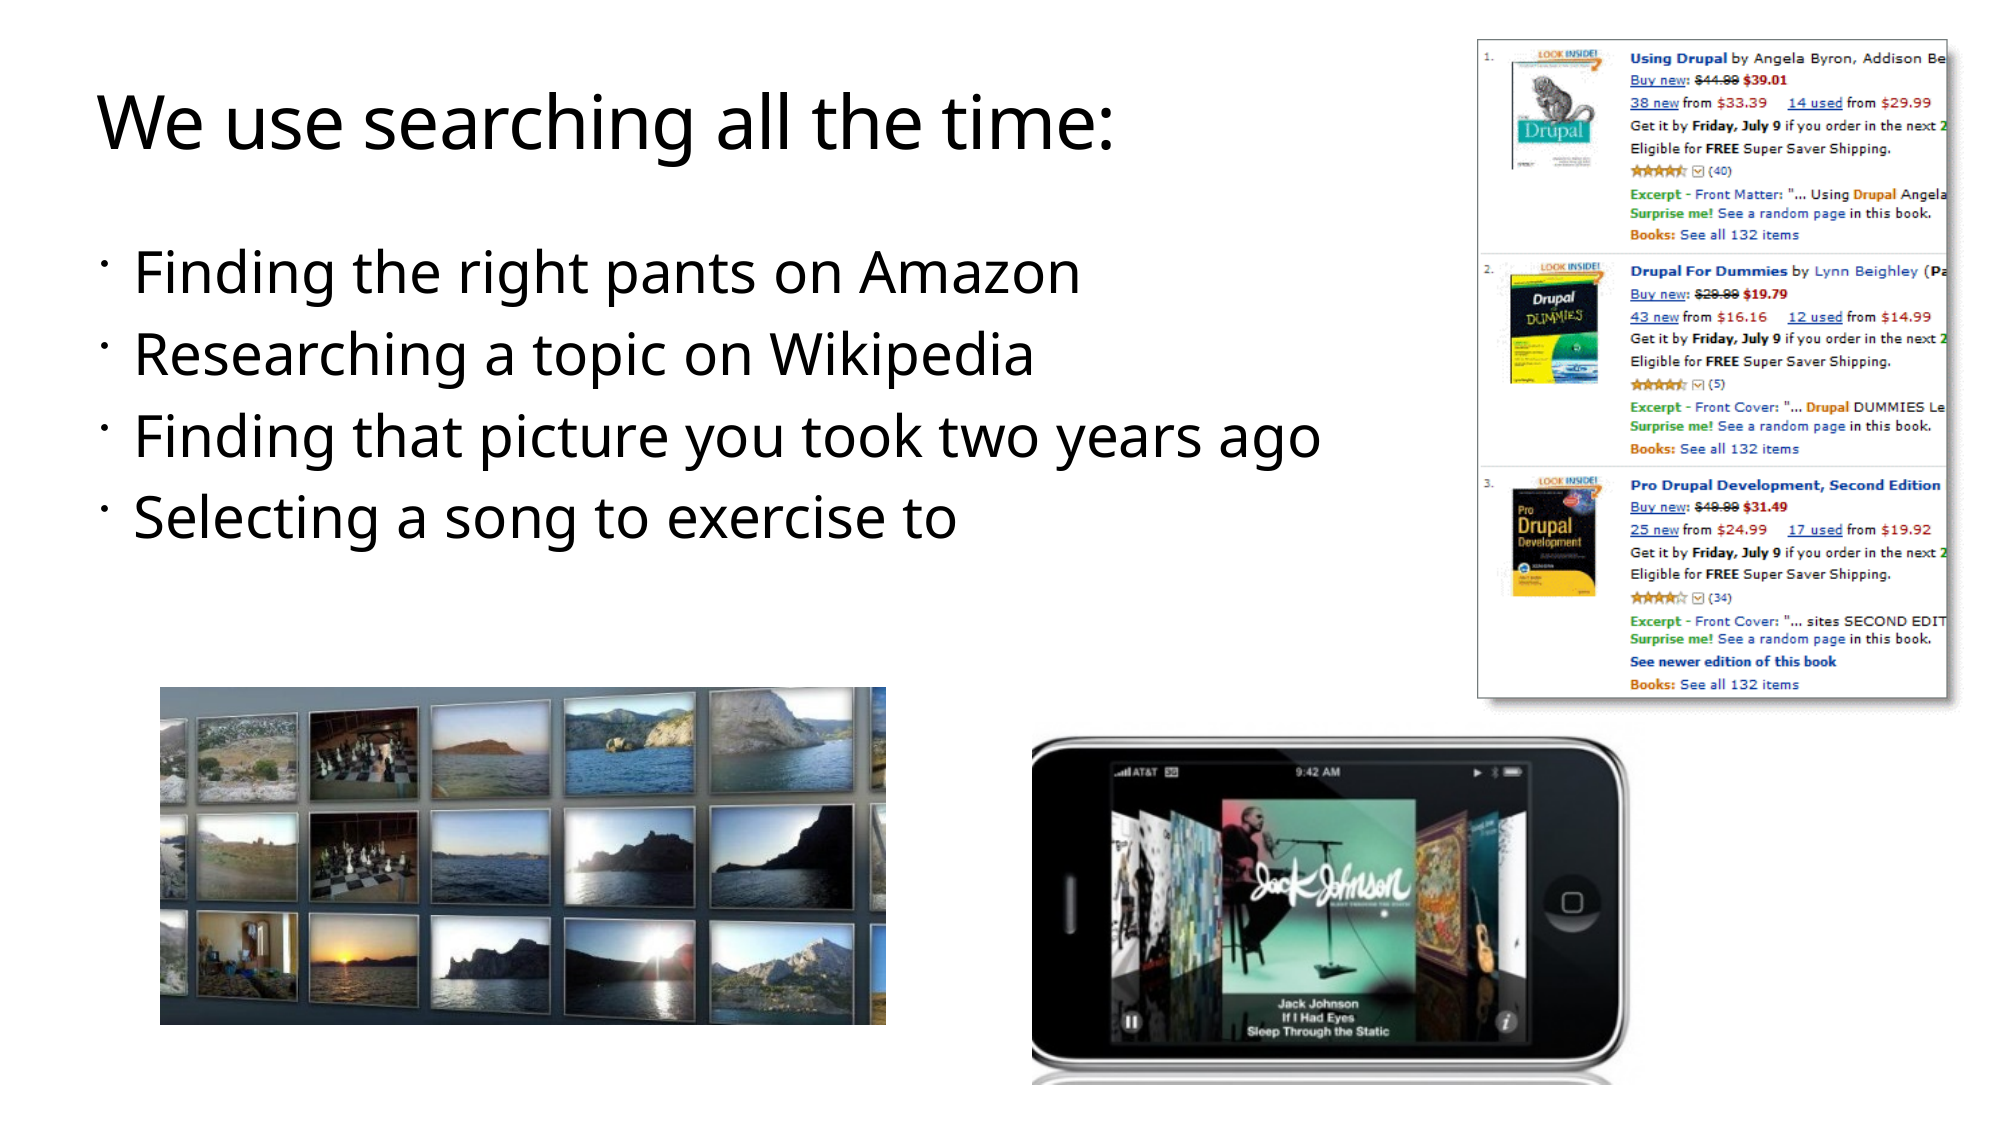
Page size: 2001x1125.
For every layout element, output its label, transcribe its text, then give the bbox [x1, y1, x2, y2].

list Finding the right pants on Amazon Researching a topic on Wikipedia Finding that picture you took two years ago Selecting a song to exercise to [95, 235, 1476, 561]
picture [159, 687, 886, 1026]
picture [1476, 39, 1965, 716]
picture [1032, 722, 1646, 1086]
title We use searching all the time: [96, 75, 1476, 166]
